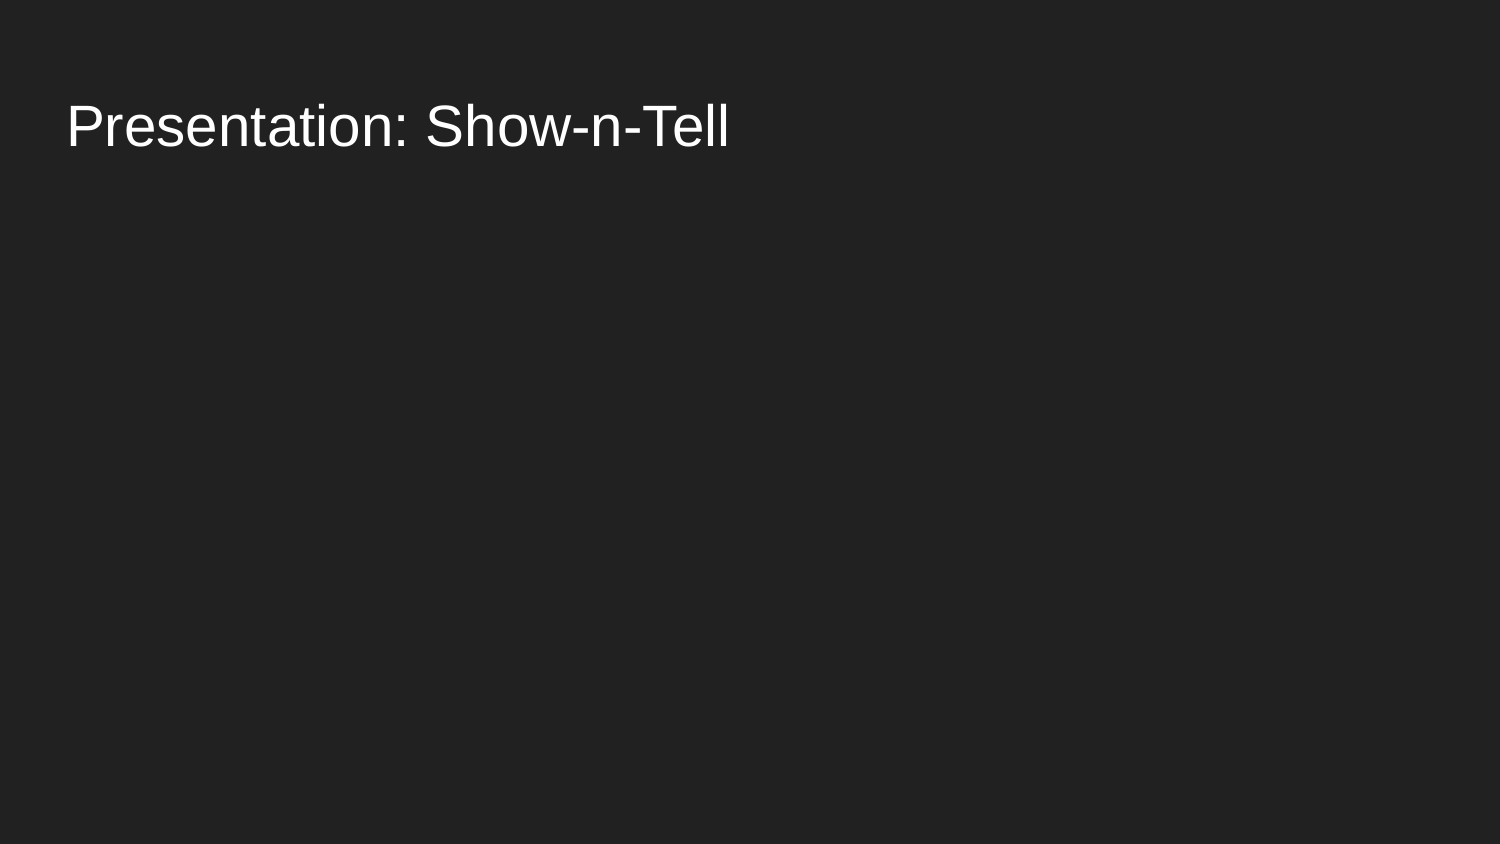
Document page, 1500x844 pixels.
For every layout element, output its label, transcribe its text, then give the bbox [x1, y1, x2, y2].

title Presentation: Show-n-Tell [51, 72, 1449, 167]
